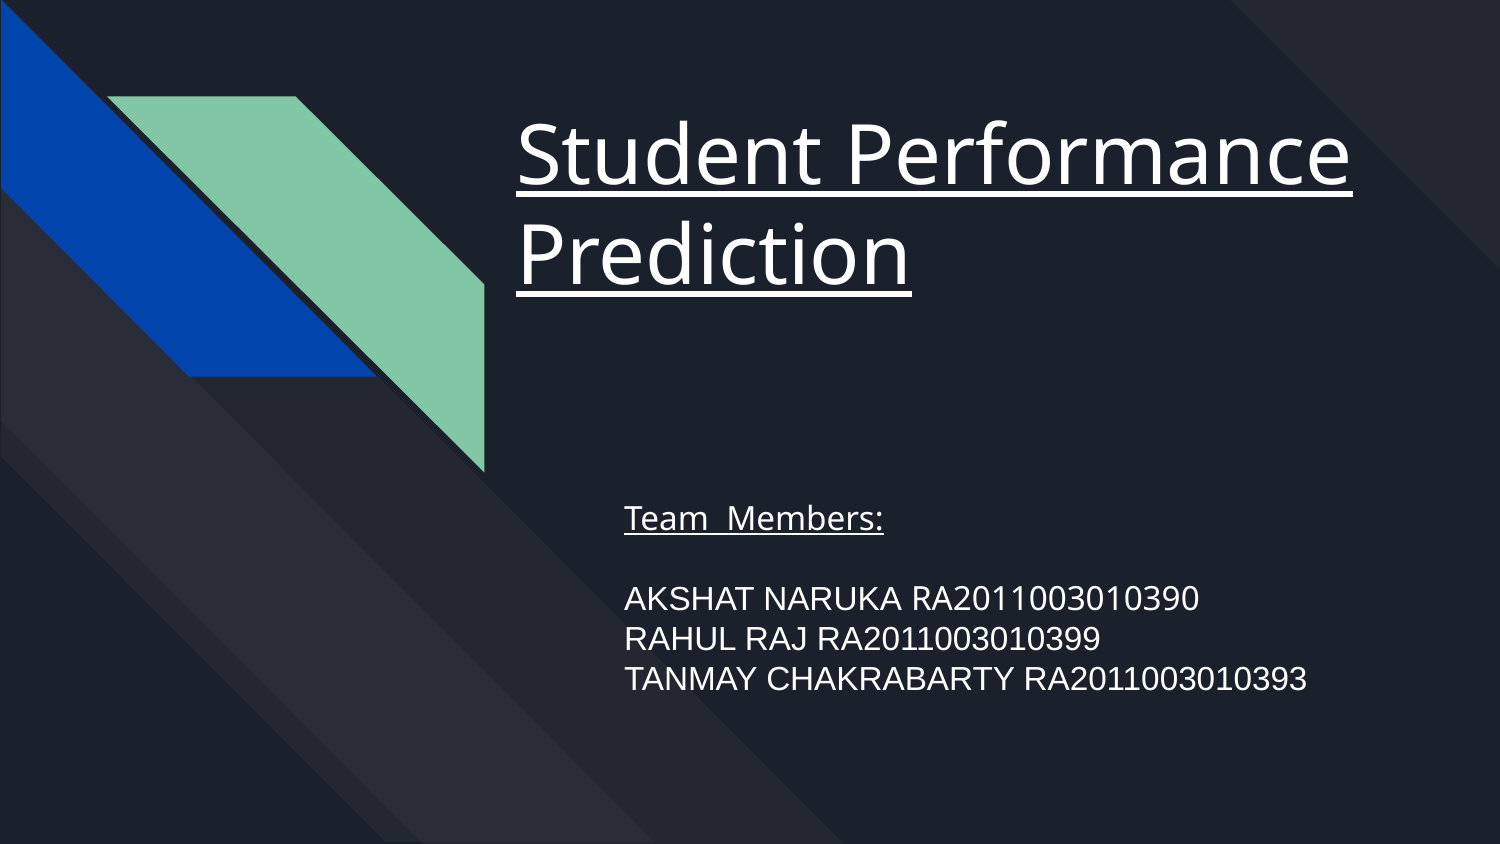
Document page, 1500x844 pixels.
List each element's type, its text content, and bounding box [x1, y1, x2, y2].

title Student Performance Prediction [501, 86, 1378, 346]
text_box Team Members: AKSHAT NARUKA RA2011003010390 RAHUL RAJ RA2011003010399 TANMAY CHAKRABARTY RA2011003010393 [609, 482, 1468, 712]
